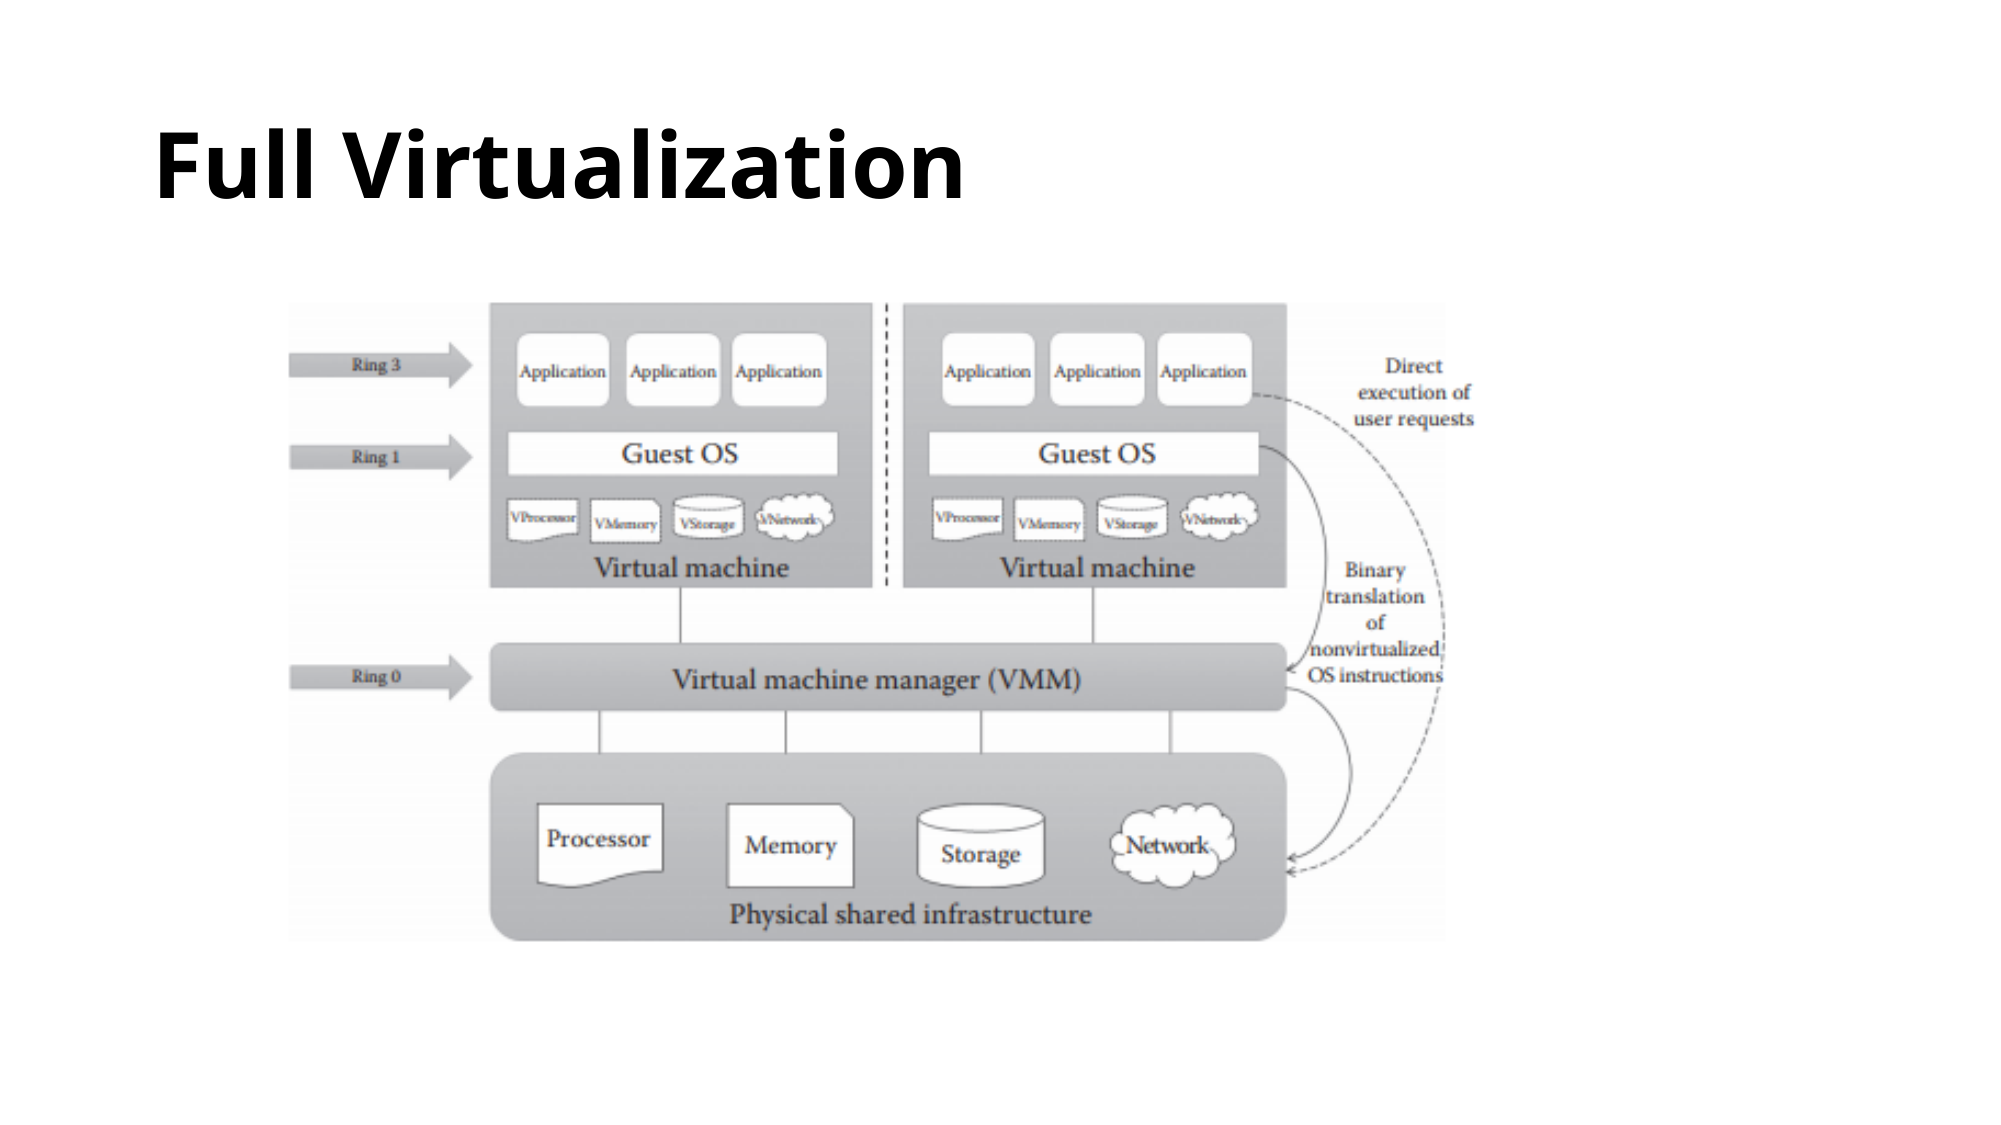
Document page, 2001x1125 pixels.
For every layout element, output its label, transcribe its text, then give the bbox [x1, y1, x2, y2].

title Full Virtualization [137, 59, 1863, 278]
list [250, 277, 1529, 968]
